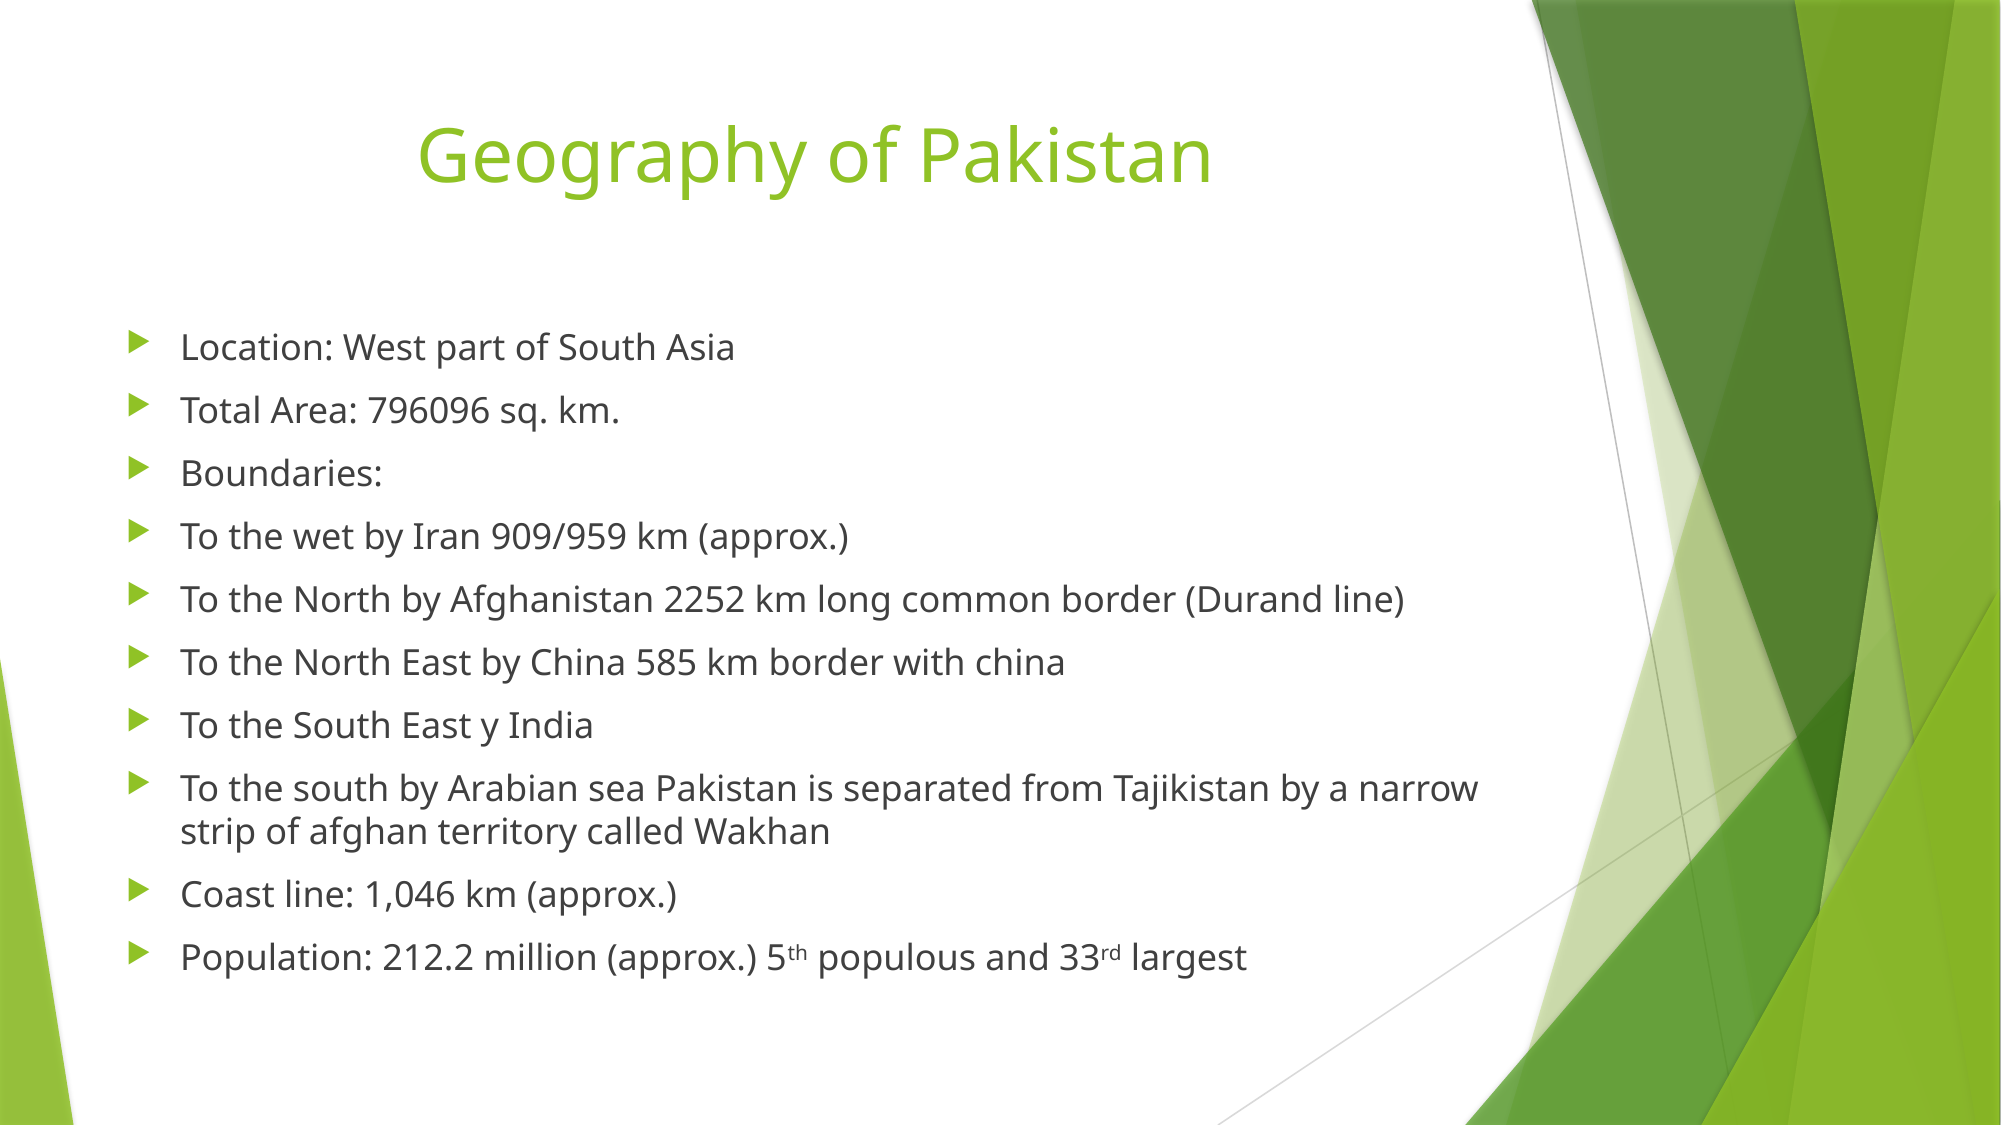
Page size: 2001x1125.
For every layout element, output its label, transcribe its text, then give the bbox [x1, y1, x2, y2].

title Geography of Pakistan [111, 99, 1522, 250]
list Location: West part of South Asia Total Area: 796096 sq. km. Boundaries: To the wet by Iran 909/959 km (approx.) To the North by Afghanistan 2252 km long common border (Durand line) To the North East by China 585 km border with china To the South East y India To the south by Arabian sea Pakistan is separated from Tajikistan by a narrow strip of afghan territory called Wakhan Coast line: 1,046 km (approx.) Population: 212.2 million (approx.) 5th populous and 33rd largest [111, 316, 1522, 991]
